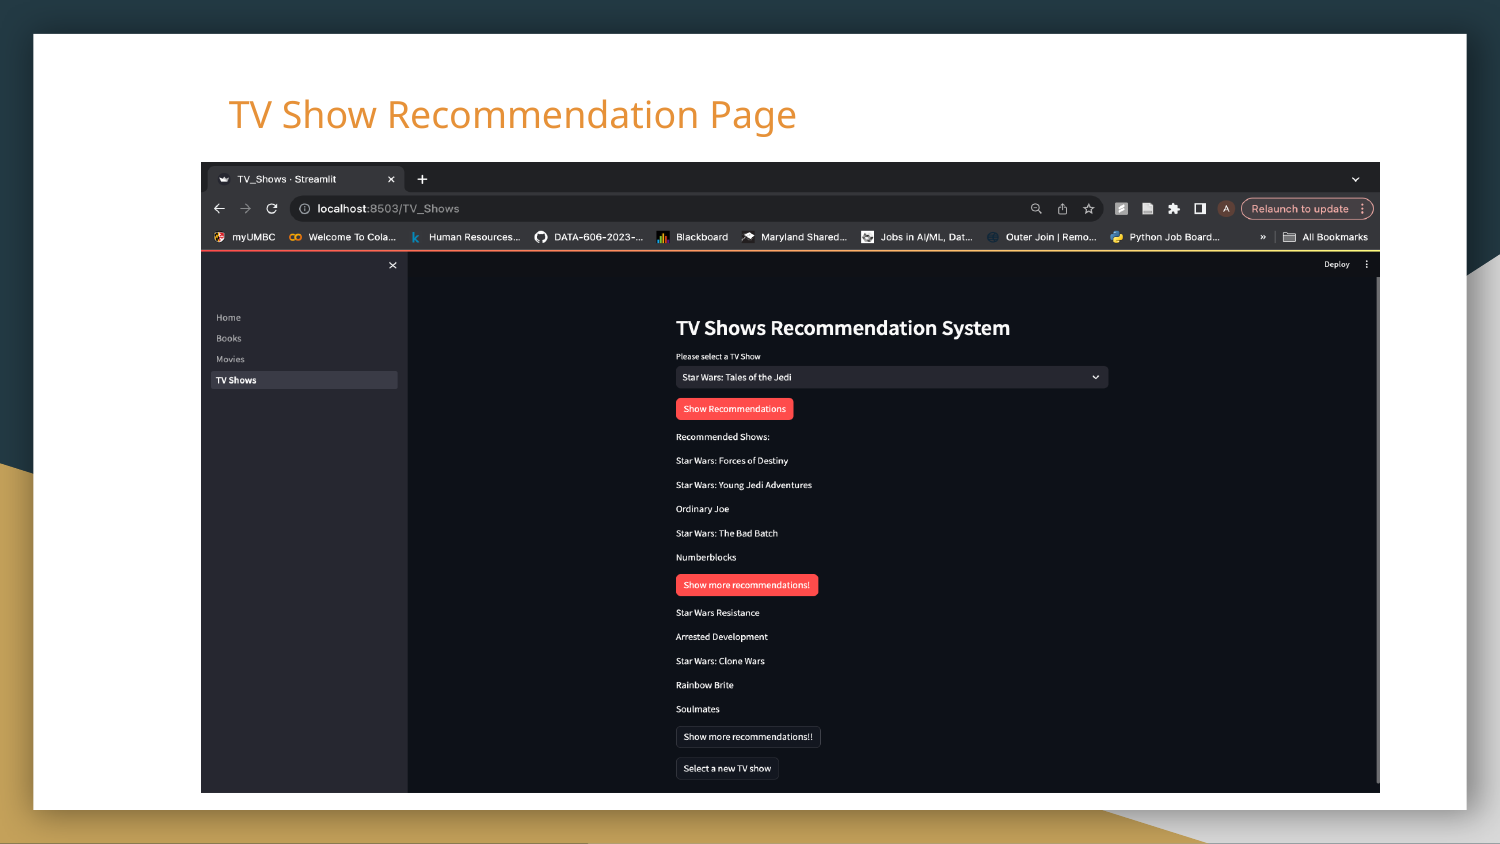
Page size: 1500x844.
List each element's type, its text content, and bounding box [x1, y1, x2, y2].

picture [201, 162, 1380, 793]
title TV Show Recommendation Page [213, 76, 1368, 161]
